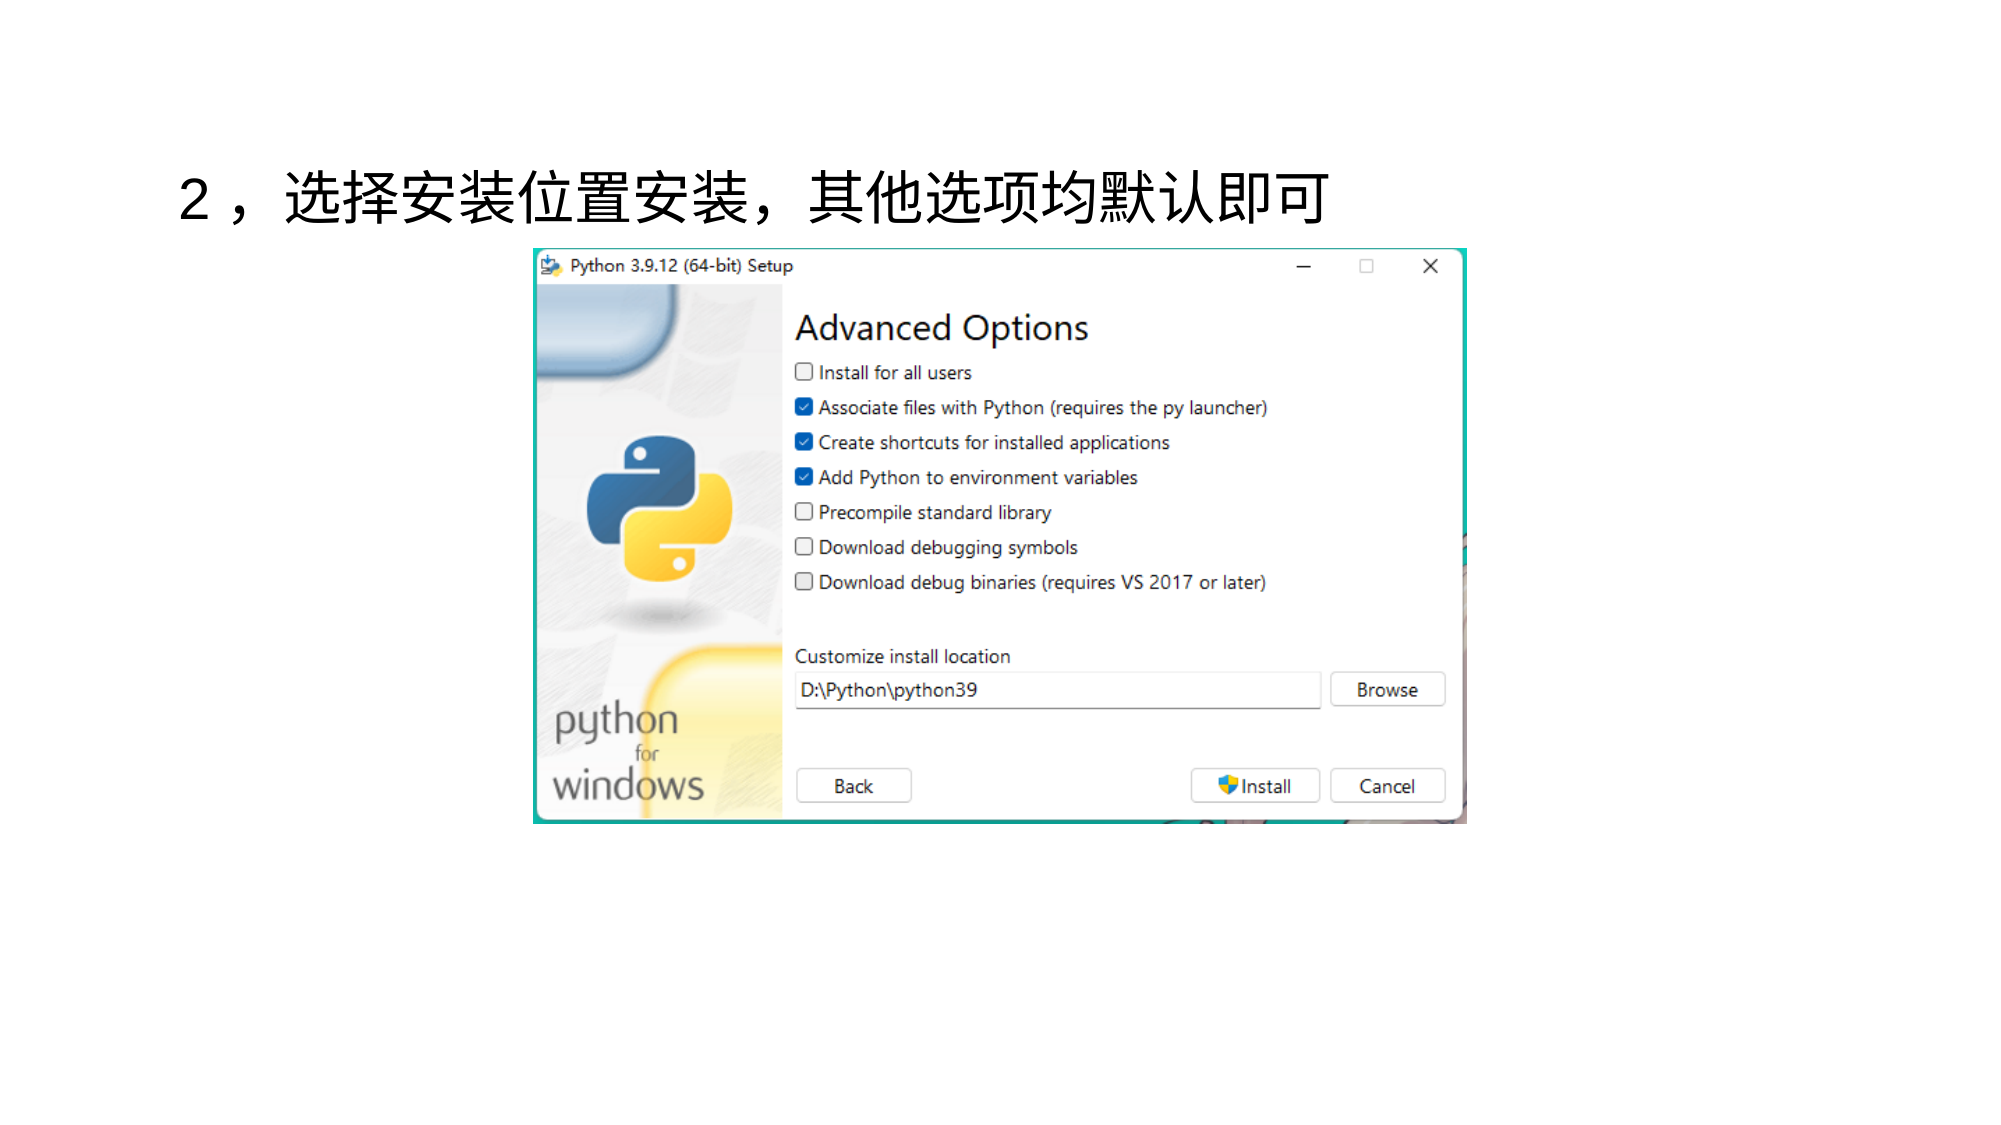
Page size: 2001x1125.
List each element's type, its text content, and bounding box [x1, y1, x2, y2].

text_box 2，选择安装位置安装，其他选项均默认即可 [163, 162, 1889, 876]
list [532, 248, 1467, 824]
